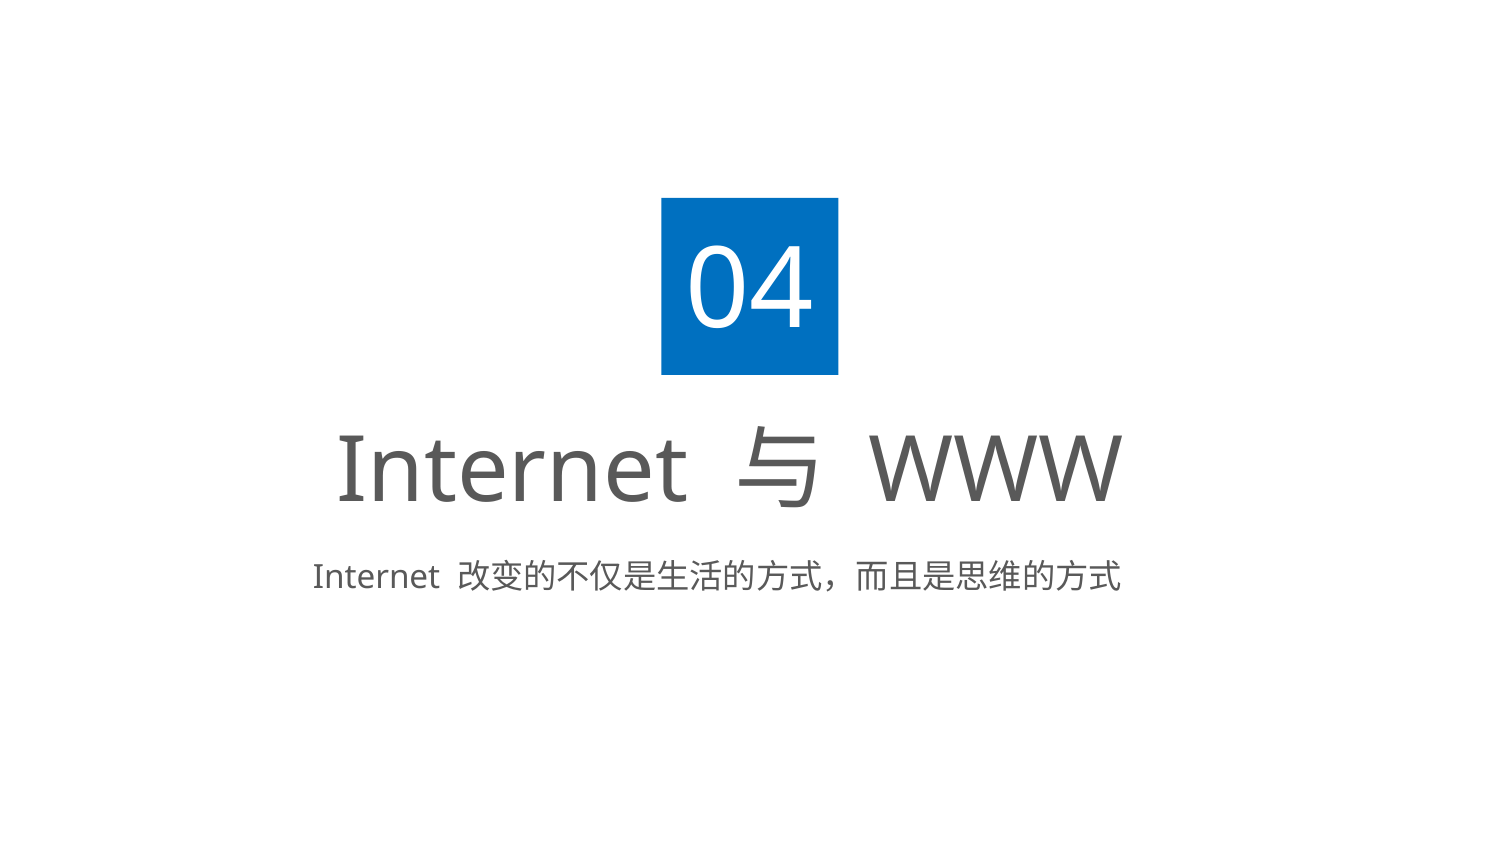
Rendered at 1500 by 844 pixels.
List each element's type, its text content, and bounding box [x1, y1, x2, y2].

text_box Internet 改变的不仅是生活的方式，而且是思维的方式 [312, 555, 1136, 596]
text_box Internet 与 WWW [336, 409, 1164, 520]
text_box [661, 197, 845, 376]
